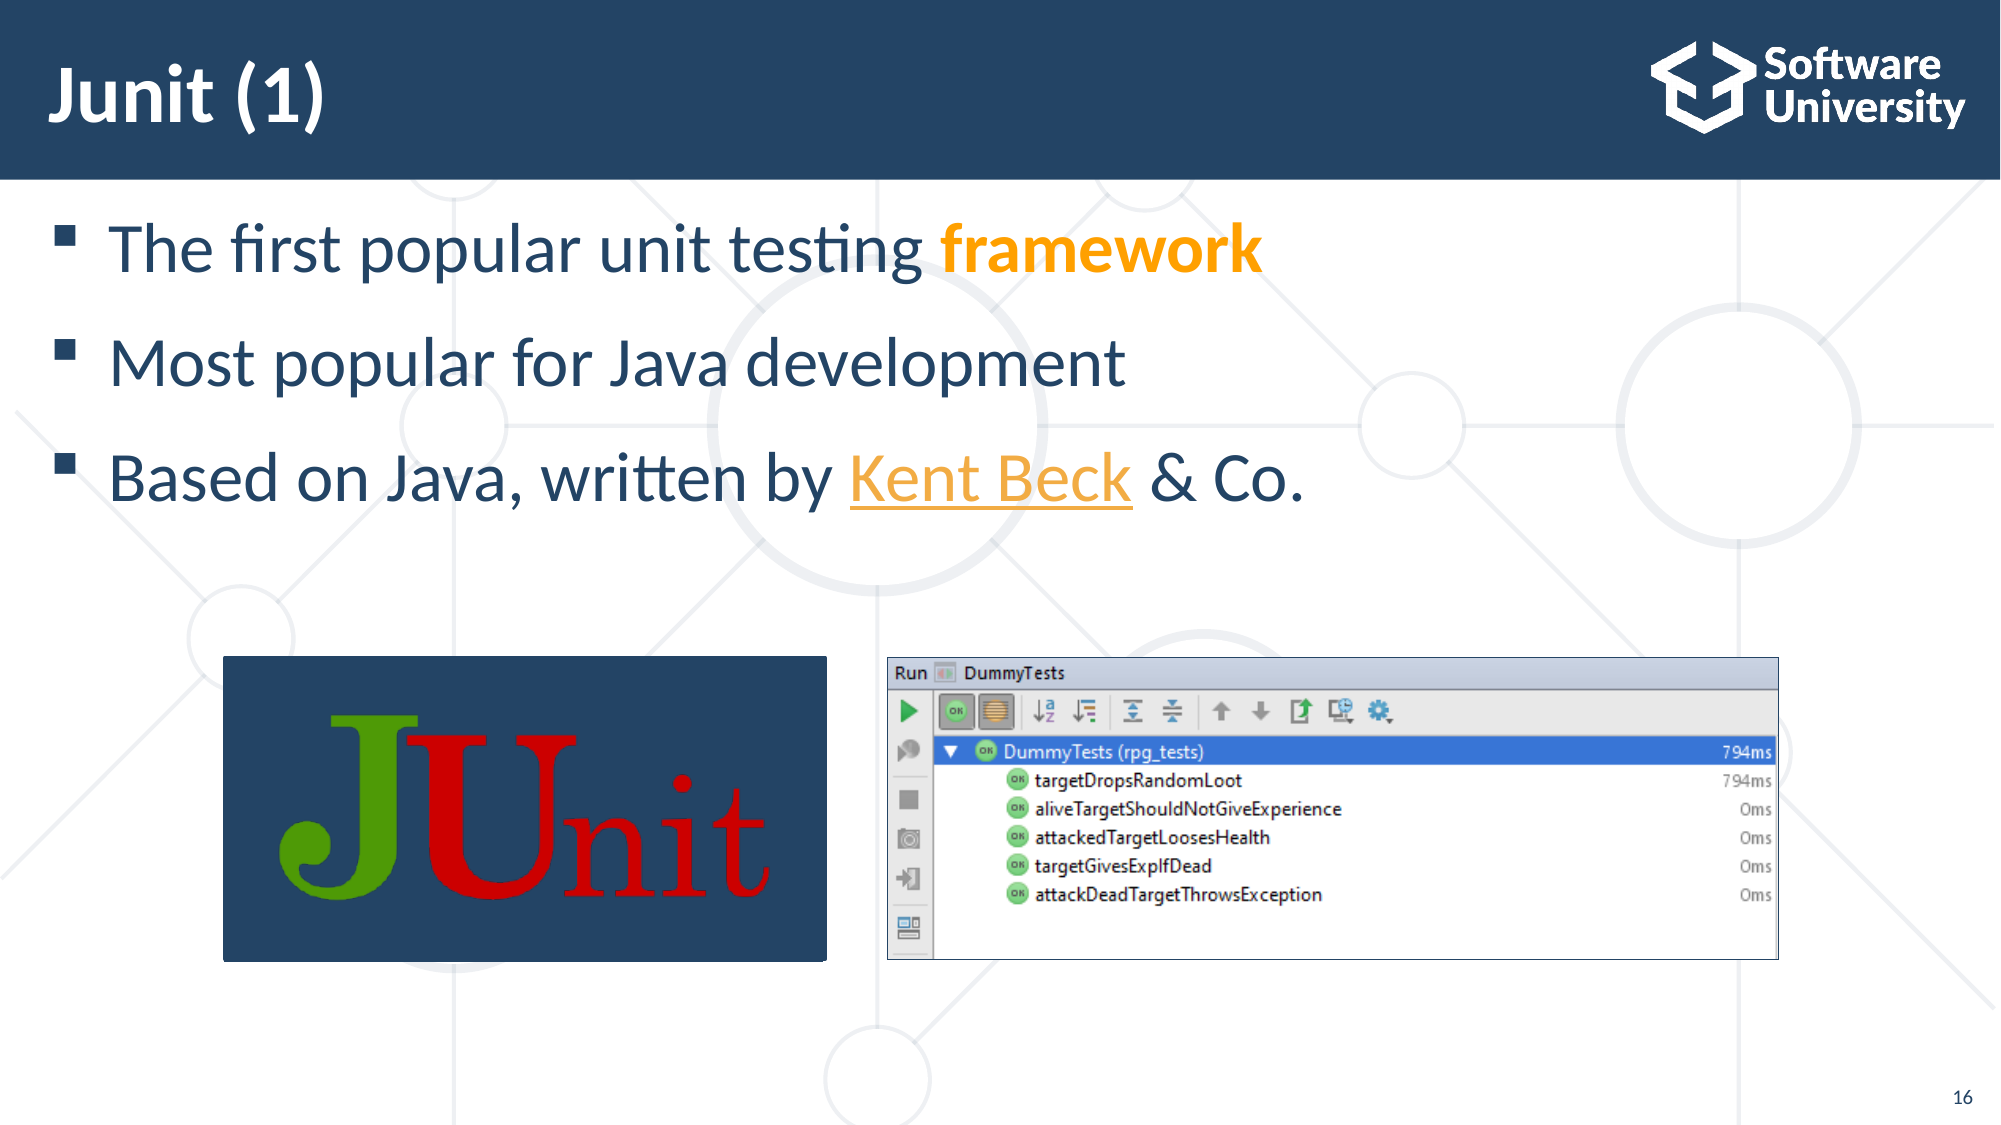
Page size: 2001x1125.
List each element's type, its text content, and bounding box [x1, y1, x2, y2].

slide_number 16 [1927, 1067, 1989, 1117]
list The first popular unit testing framework Most popular for Java development Based on Java, written by Kent Beck & Co. [31, 196, 1970, 1104]
title Junit (1) [31, 16, 1625, 162]
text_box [224, 657, 826, 962]
picture [887, 657, 1780, 960]
picture [1651, 41, 1966, 134]
